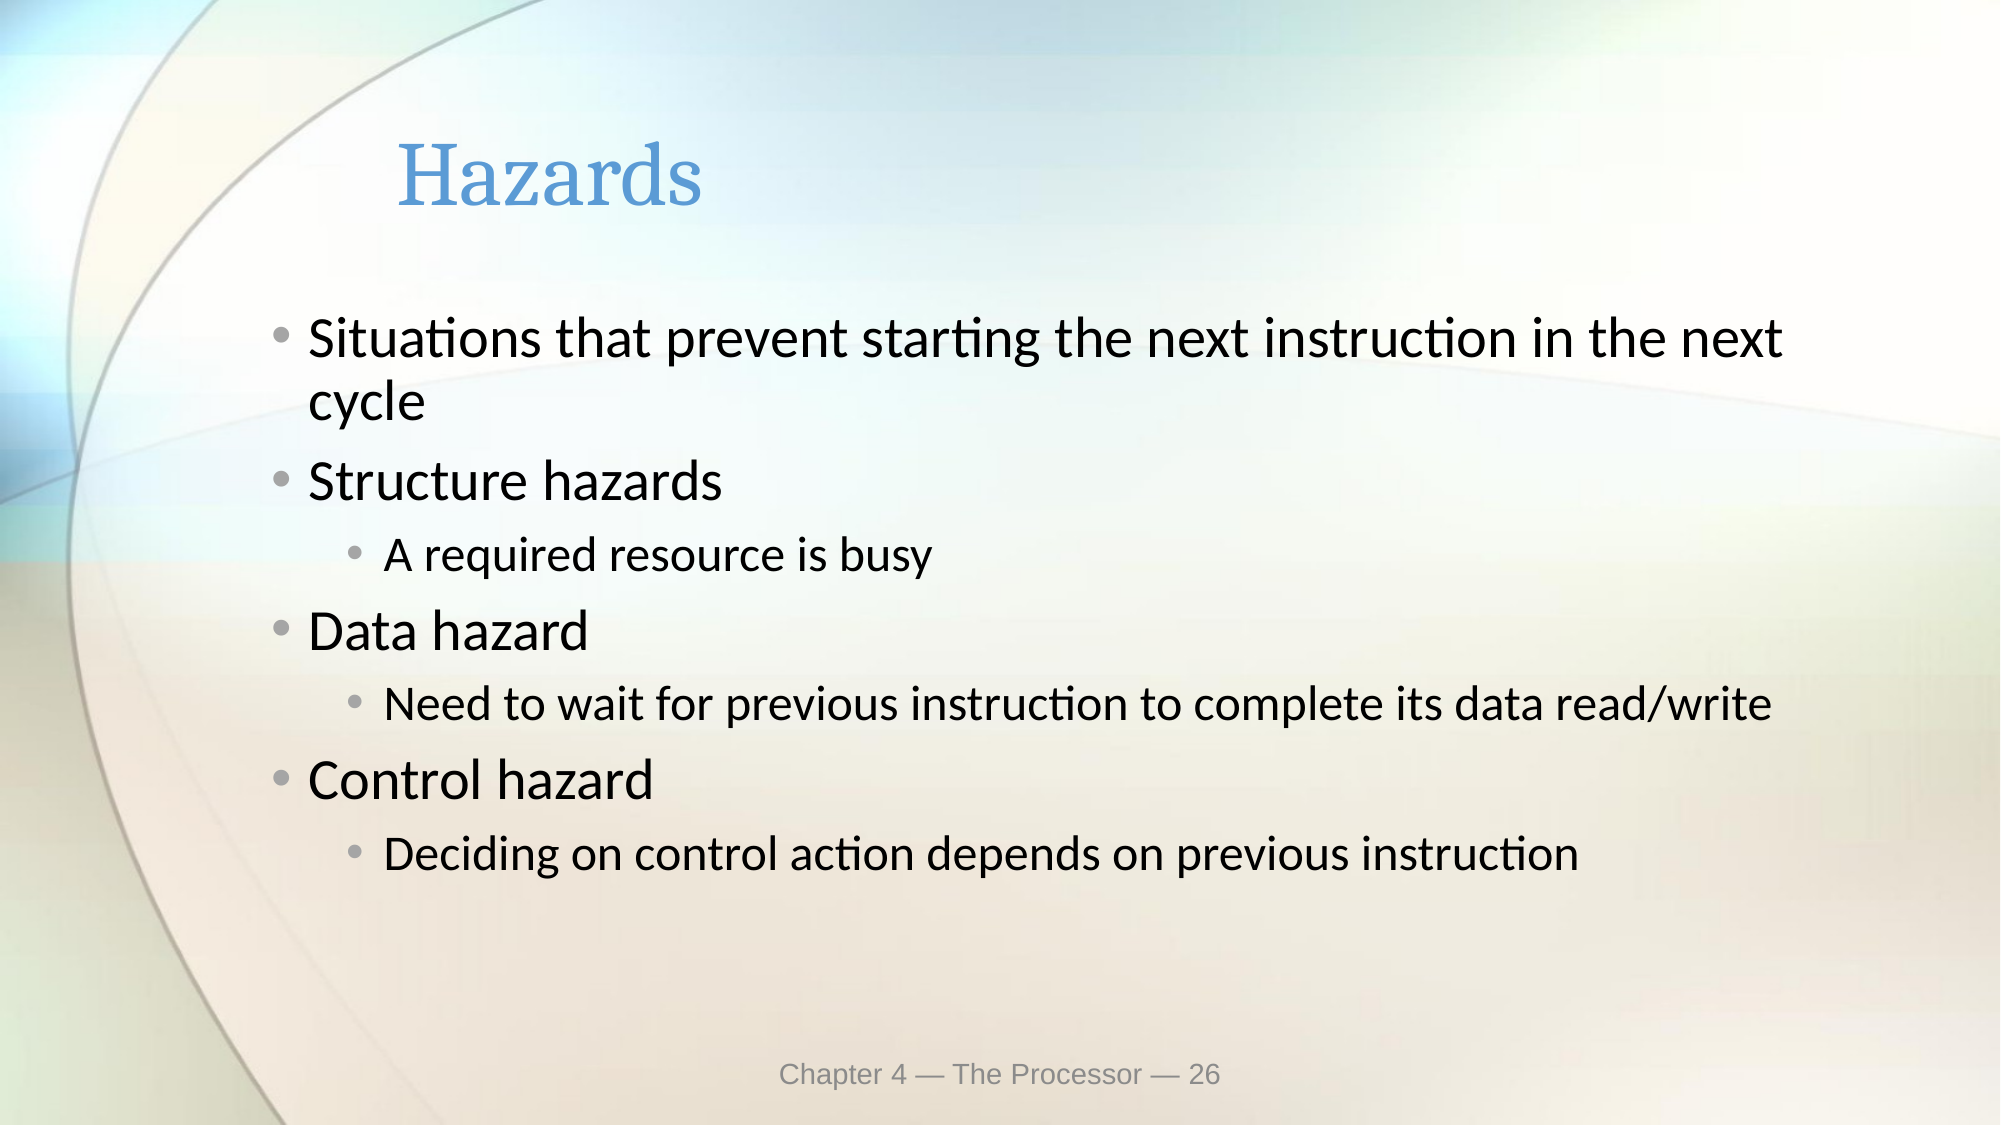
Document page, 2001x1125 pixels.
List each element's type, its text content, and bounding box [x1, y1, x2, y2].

list Situations that prevent starting the next instruction in the next cycle Structure hazards A required resource is busy Data hazard Need to wait for previous instruction to complete its data read/write Control hazard Deciding on control action depends on previous instruction [256, 299, 1863, 1014]
title Hazards [381, 59, 1863, 278]
picture [0, 0, 2001, 1125]
footer Chapter 4 — The Processor — 26 [762, 1042, 1238, 1103]
